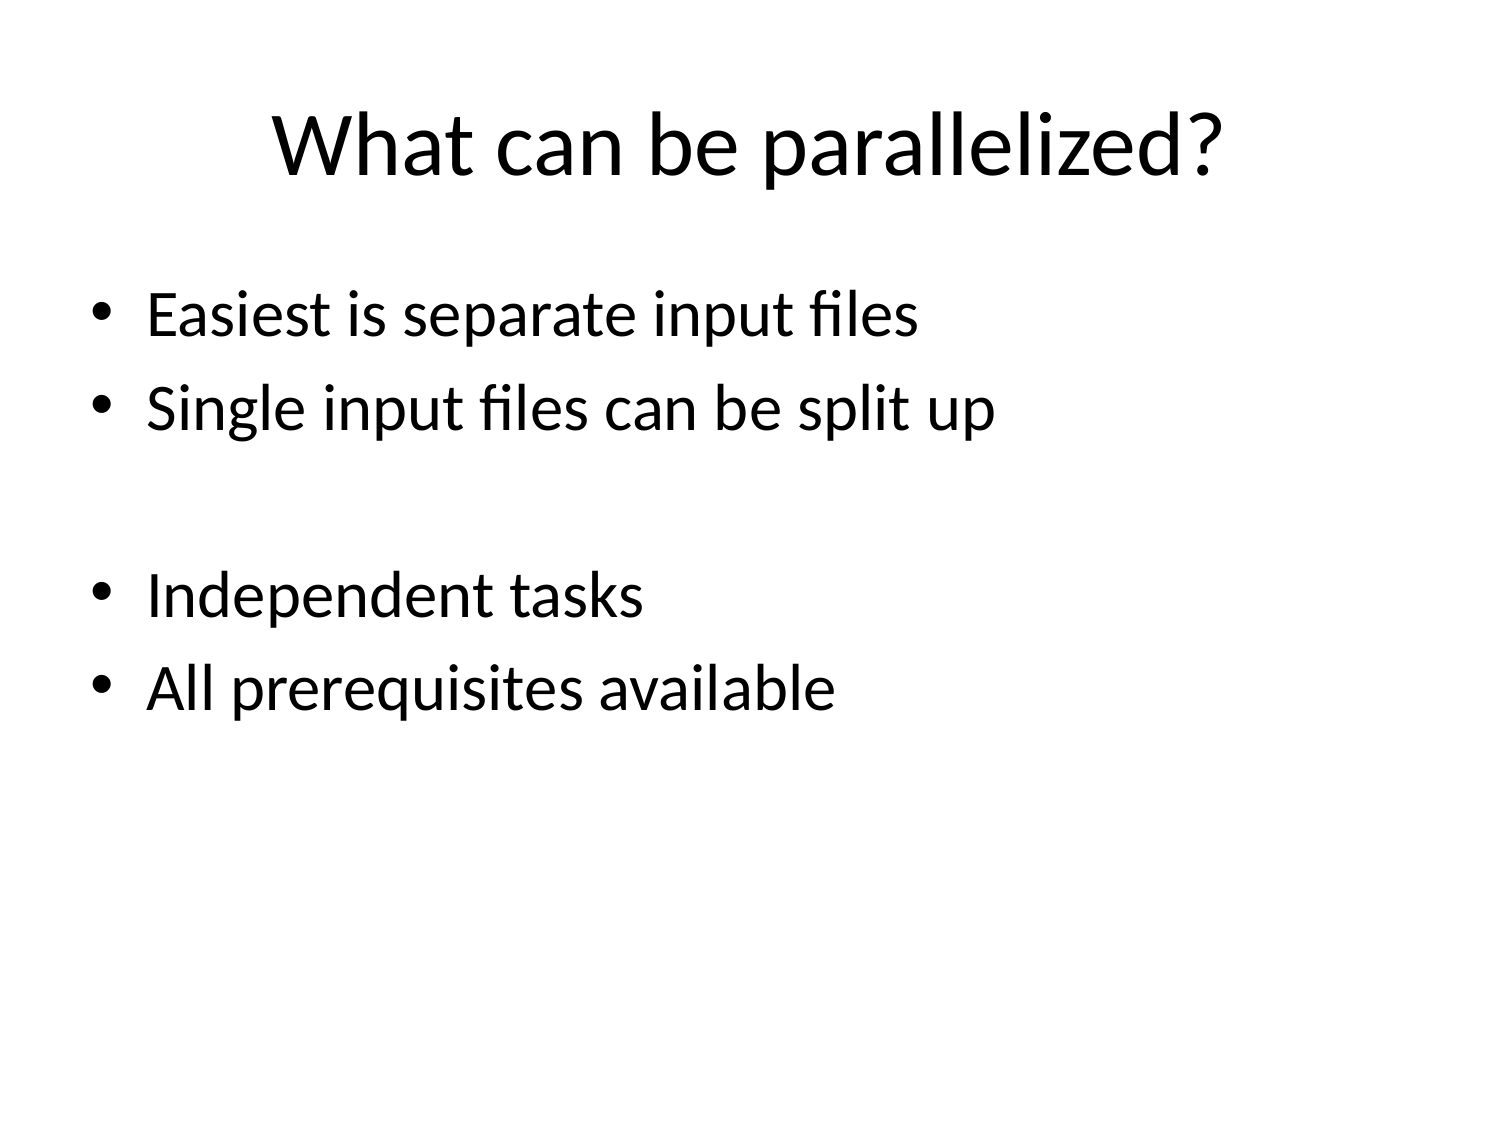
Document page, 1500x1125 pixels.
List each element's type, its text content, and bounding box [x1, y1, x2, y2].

list Easiest is separate input files Single input files can be split up Independent tasks All prerequisites available [75, 262, 1500, 1125]
title What can be parallelized? [75, 45, 1425, 233]
